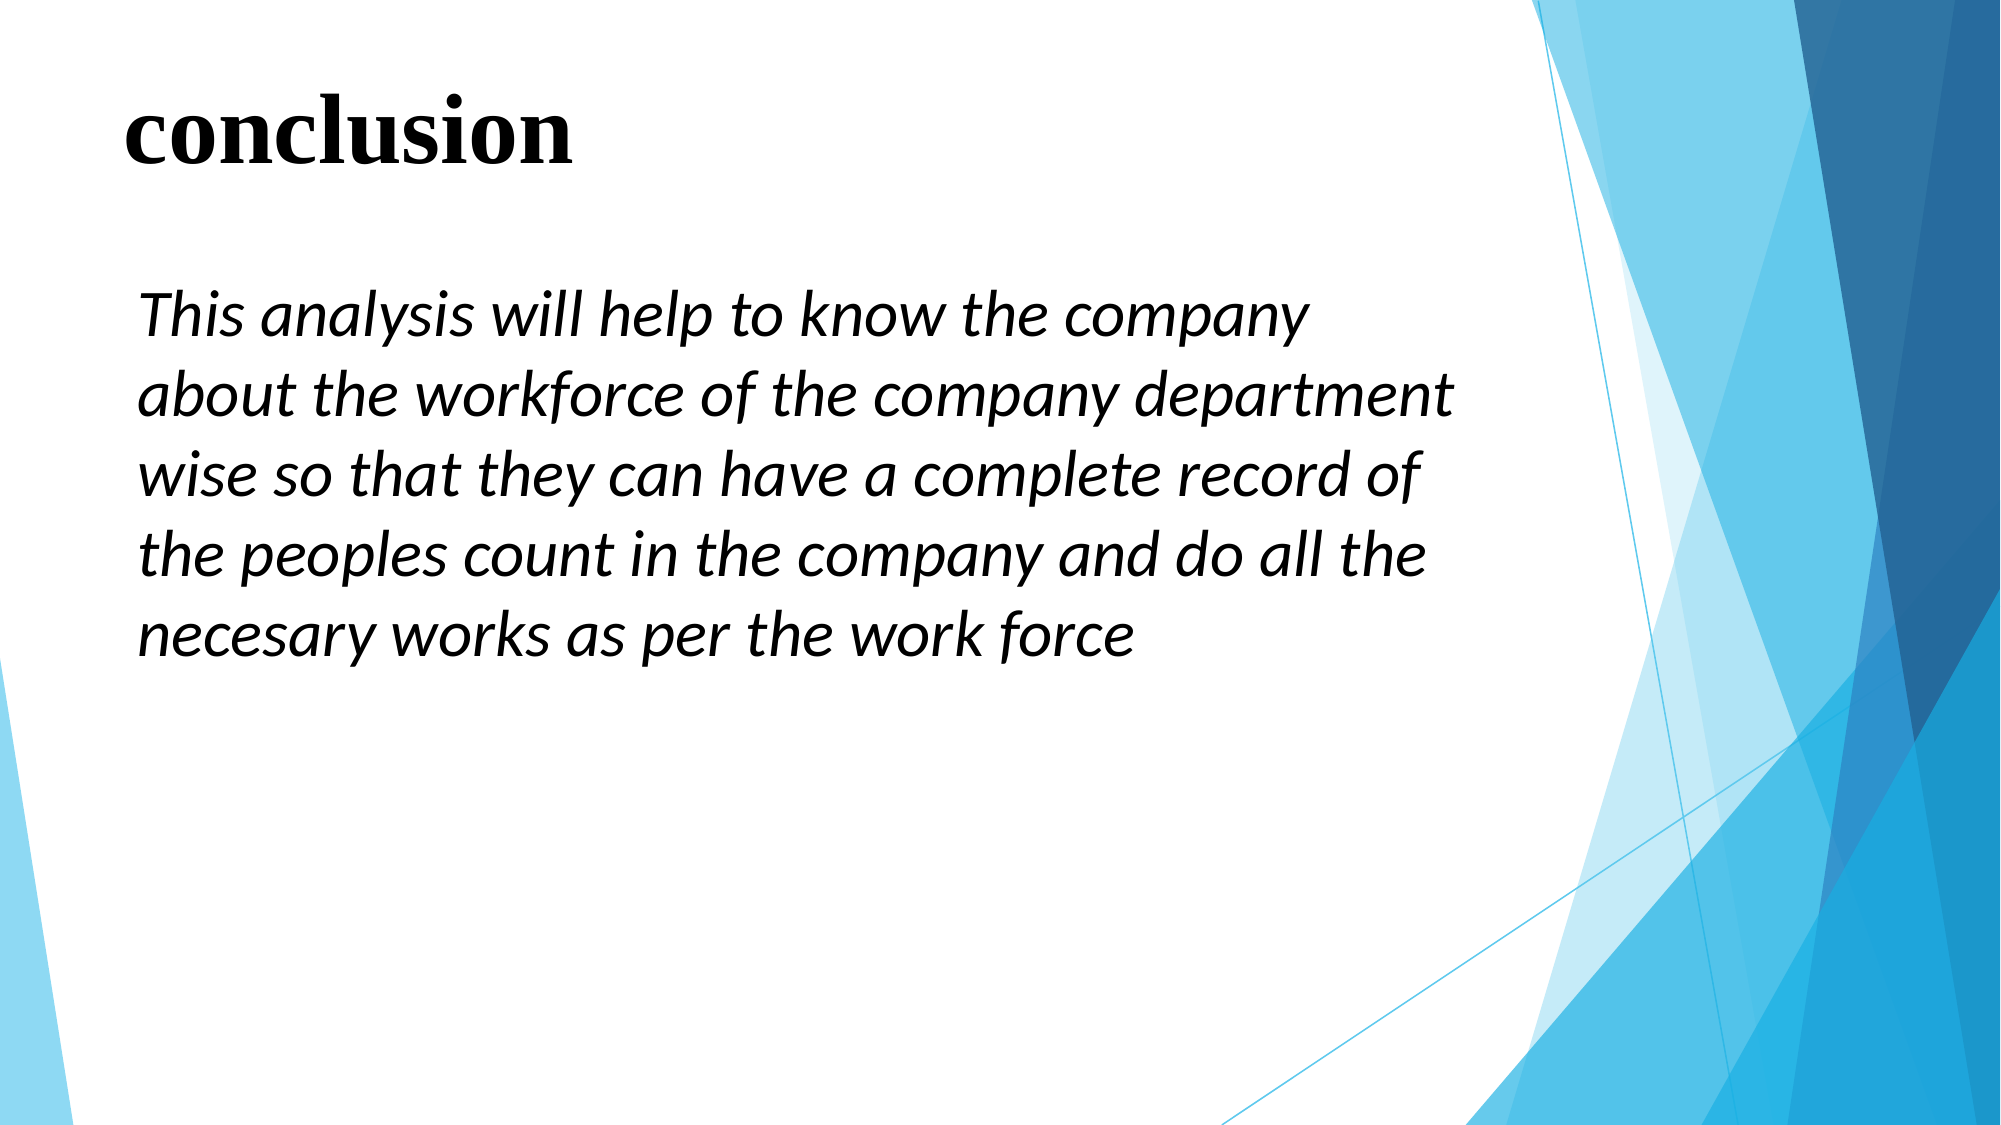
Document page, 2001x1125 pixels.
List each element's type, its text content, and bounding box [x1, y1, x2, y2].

title conclusion [123, 63, 1877, 188]
text_box This analysis will help to know the company about the workforce of the company department wise so that they can have a complete record of the peoples count in the company and do all the necesary works as per the work force [122, 262, 1473, 677]
